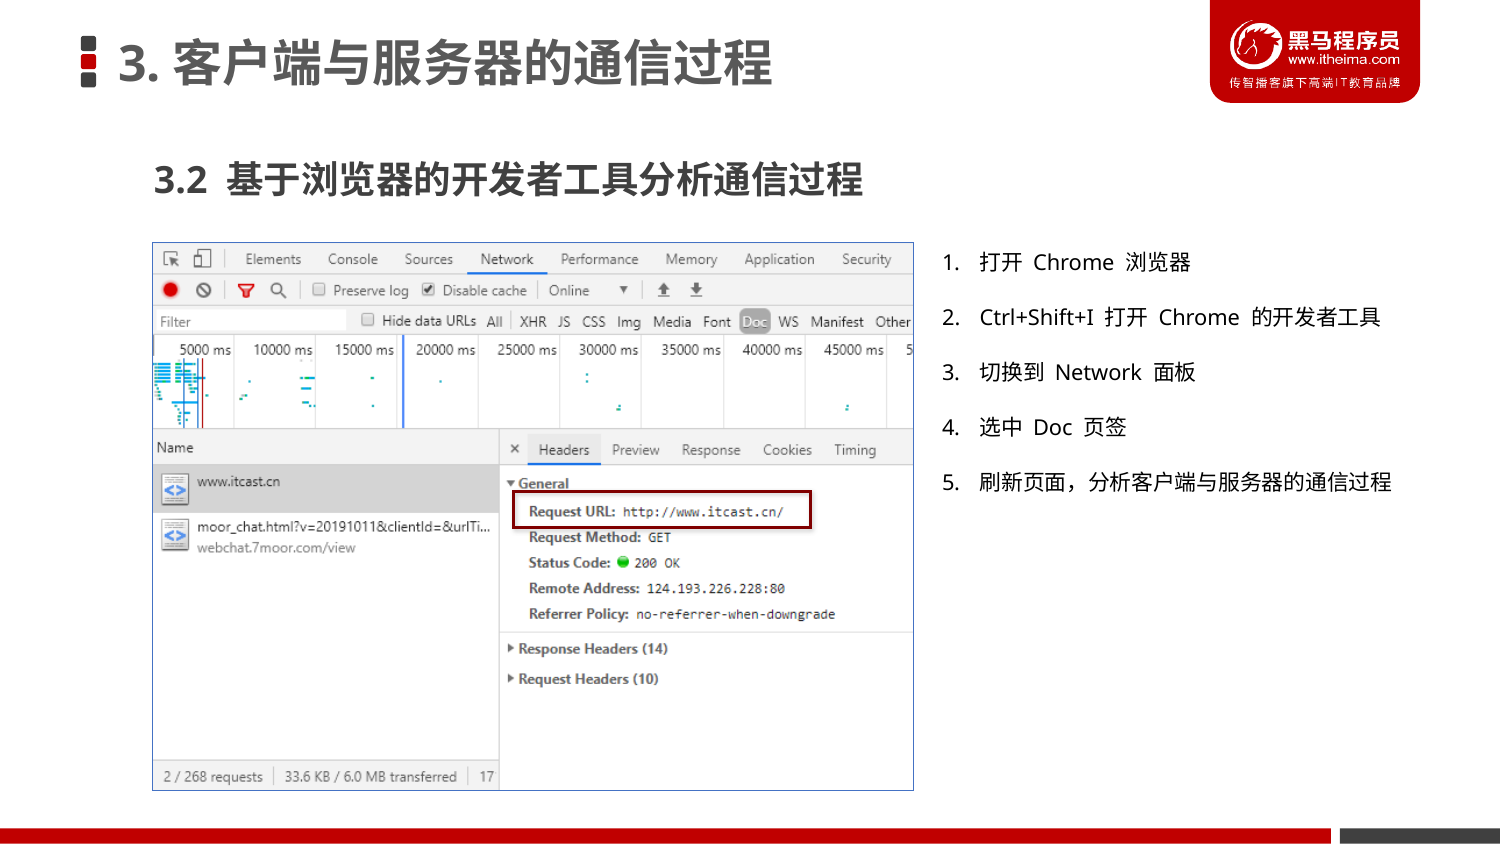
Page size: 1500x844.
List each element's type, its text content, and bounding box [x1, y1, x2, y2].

title 3.客户端与服务器的通信过程 [103, 0, 1209, 130]
list 打开 Chrome 浏览器 Ctrl+Shift+I 打开 Chrome 的开发者工具 切换到 Network 面板 选中 Doc 页签 刷新页面，分析客户端与服务器的通信过程 [927, 228, 1414, 635]
picture [152, 242, 914, 791]
list 3.2 基于浏览器的开发者工具分析通信过程 [139, 153, 1209, 243]
picture [1211, 11, 1419, 97]
